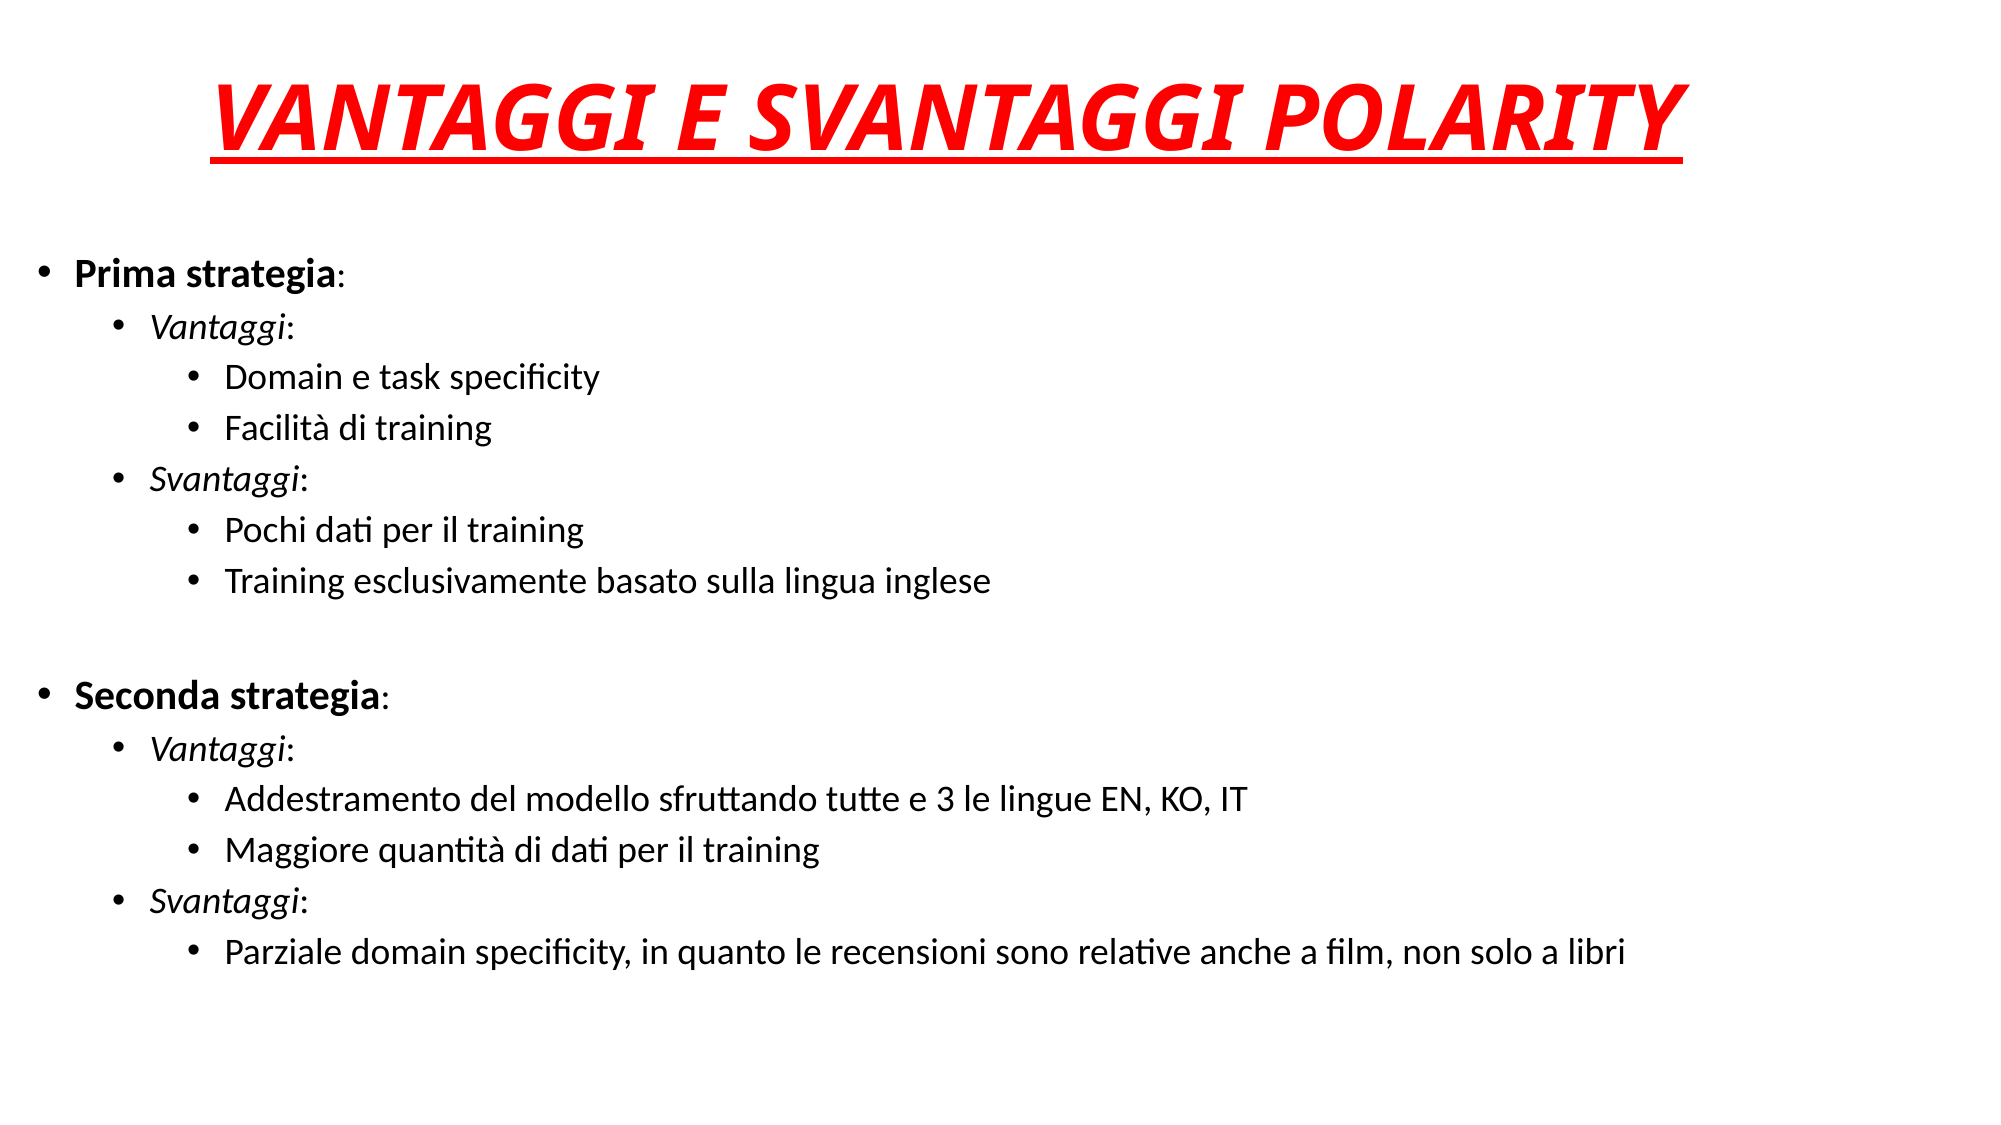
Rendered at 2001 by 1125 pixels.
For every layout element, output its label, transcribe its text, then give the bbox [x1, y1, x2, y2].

list Prima strategia: Vantaggi: Domain e task specificity Facilità di training Svantaggi: Pochi dati per il training Training esclusivamente basato sulla lingua inglese Seconda strategia: Vantaggi: Addestramento del modello sfruttando tutte e 3 le lingue EN, KO, IT Maggiore quantità di dati per il training Svantaggi: Parziale domain specificity, in quanto le recensioni sono relative anche a film, non solo a libri [22, 243, 1863, 1095]
title VANTAGGI E SVANTAGGI POLARITY [31, 15, 1863, 226]
